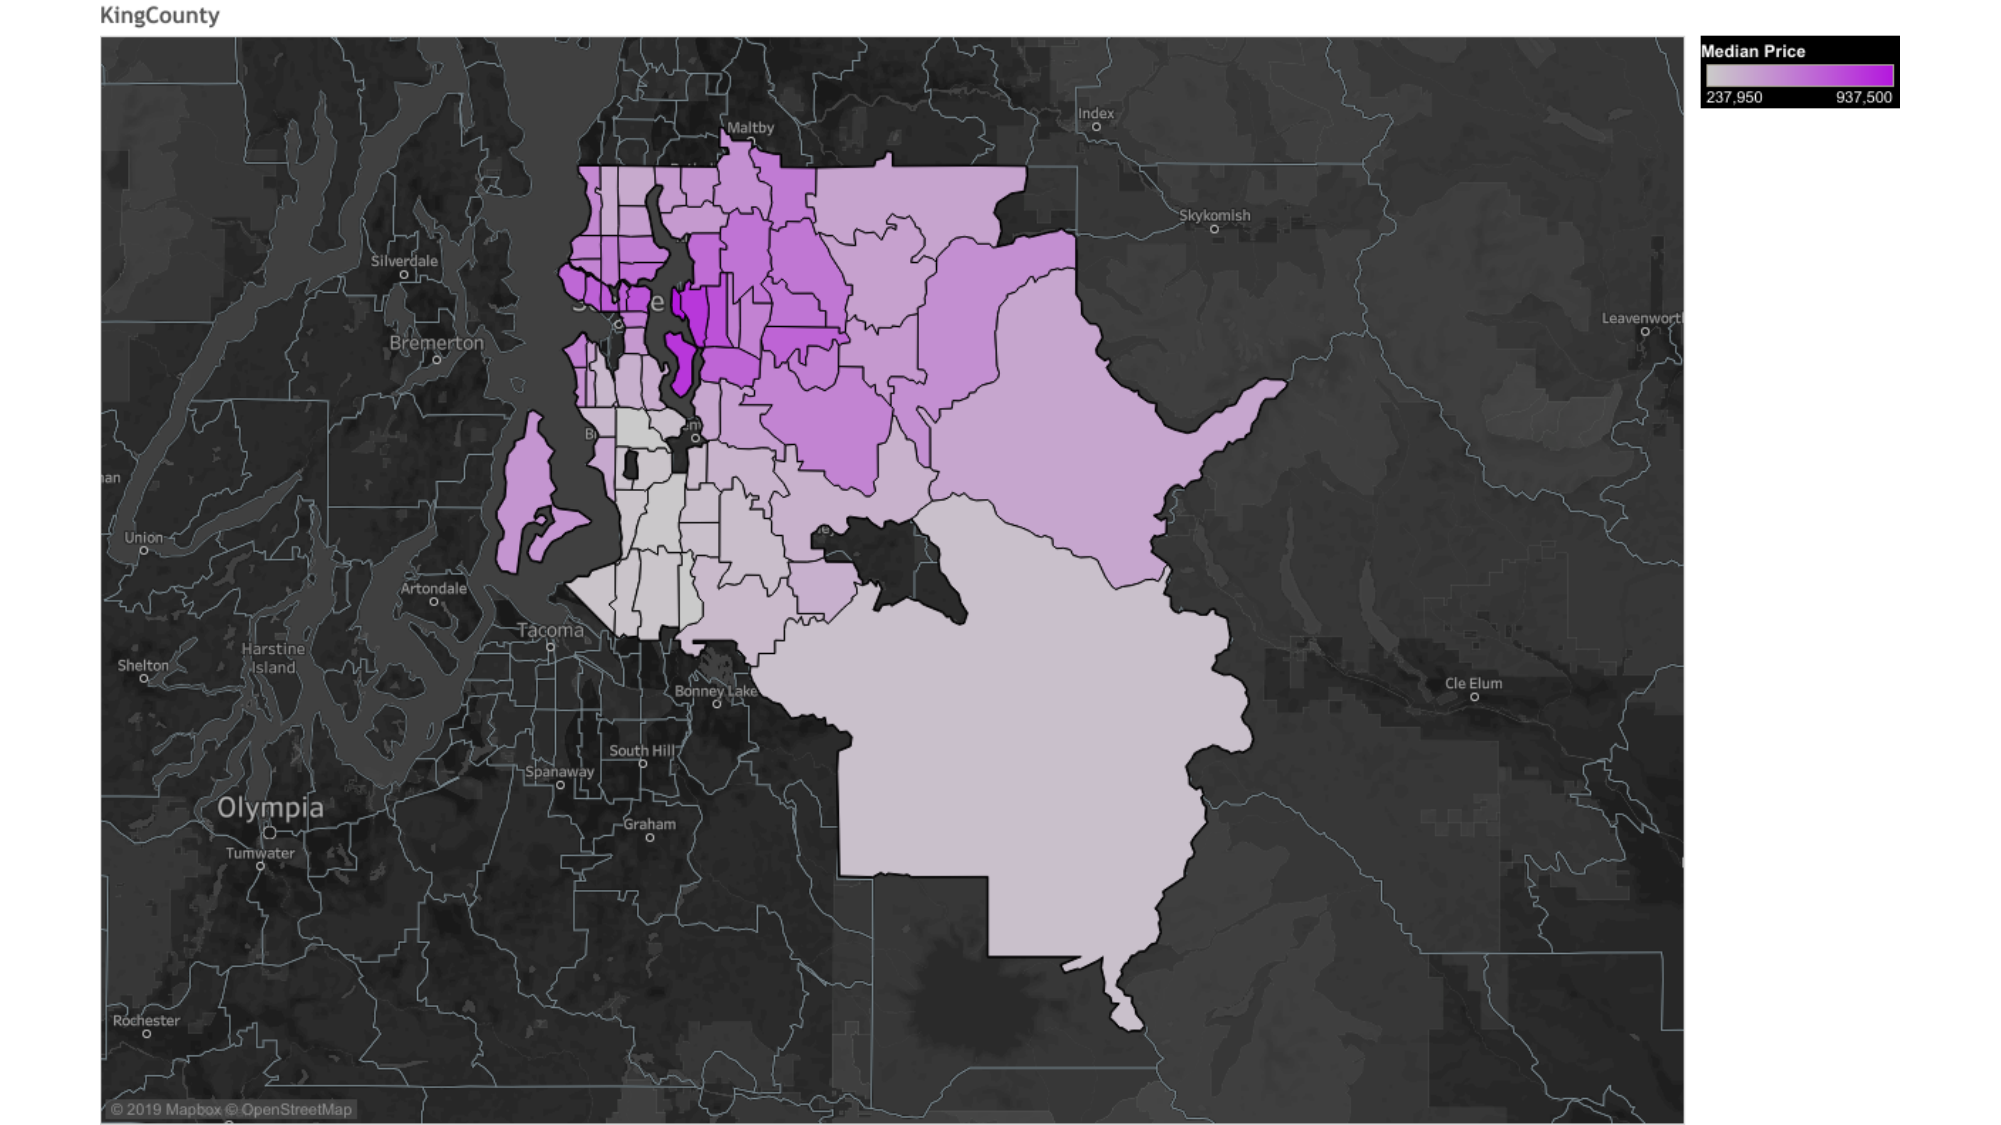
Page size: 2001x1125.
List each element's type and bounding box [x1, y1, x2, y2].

picture [100, 0, 1900, 1125]
